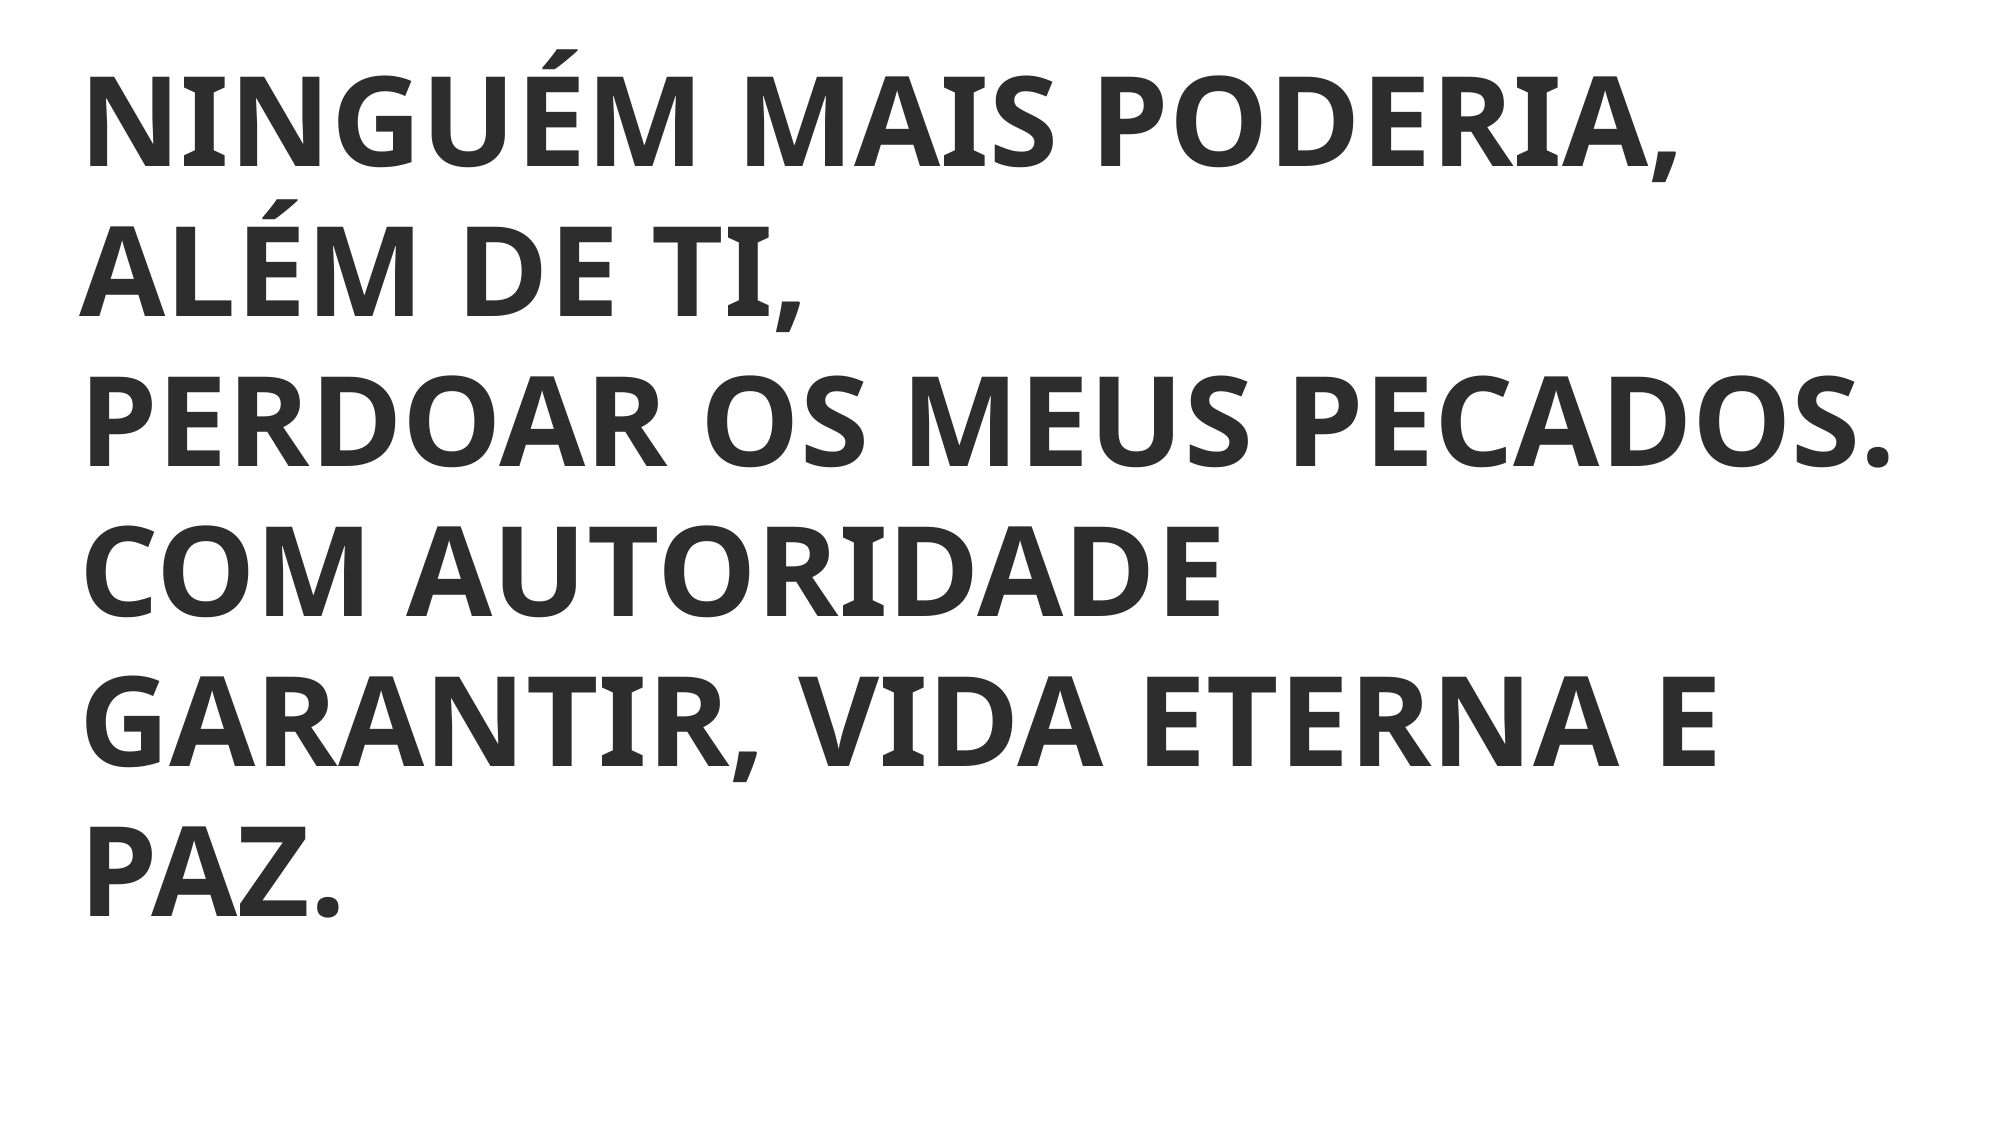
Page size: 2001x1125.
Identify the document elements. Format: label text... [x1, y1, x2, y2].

text_box NINGUÉM MAIS PODERIA, ALÉM DE TI, PERDOAR OS MEUS PECADOS. COM AUTORIDADE GARANTIR, VIDA ETERNA E PAZ. [64, 34, 1953, 950]
